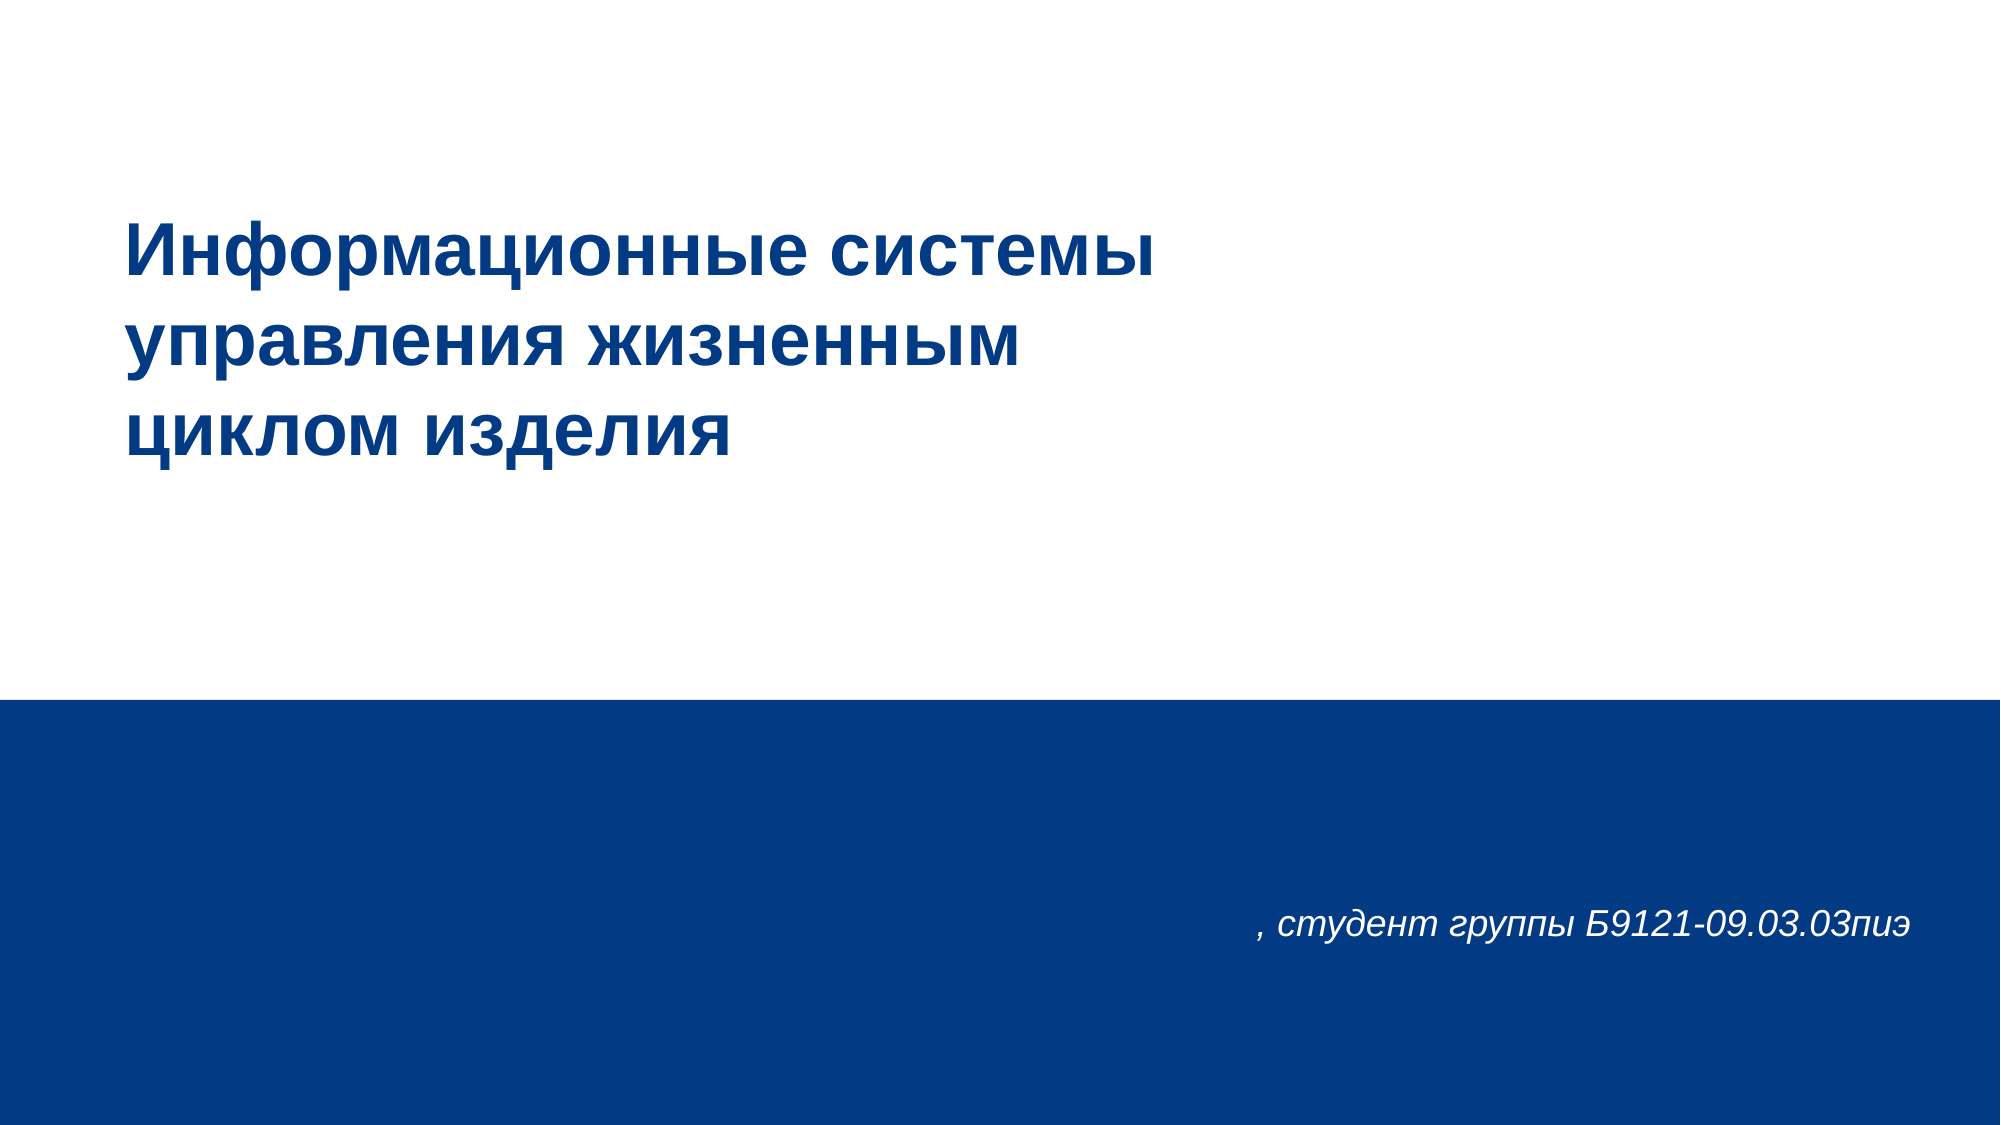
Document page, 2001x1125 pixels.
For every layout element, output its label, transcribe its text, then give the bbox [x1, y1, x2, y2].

text_box , студент группы Б9121-09.03.03пиэ [1241, 846, 1954, 952]
text_box Информационные системы управления жизненным циклом изделия [110, 193, 1242, 478]
text_box [0, 699, 2000, 1125]
